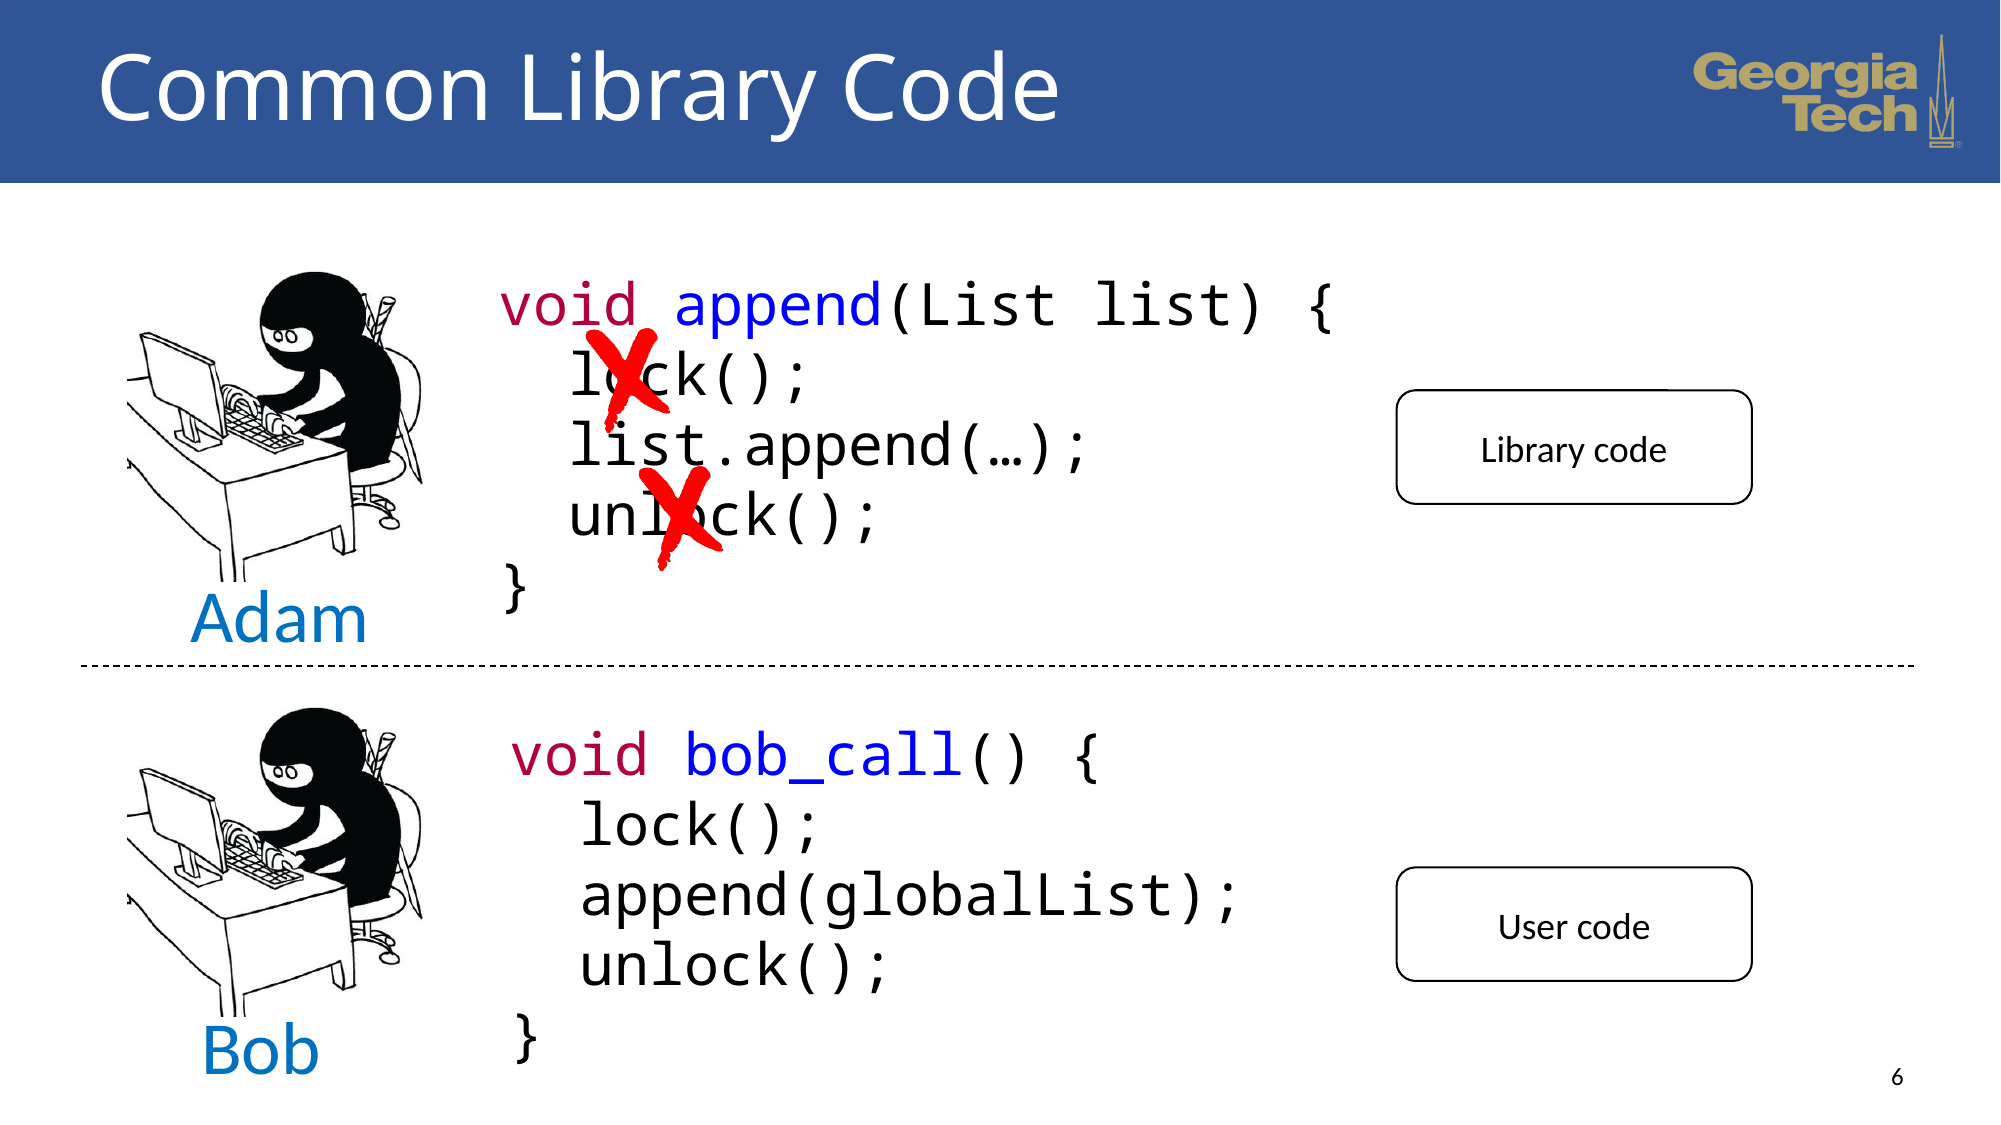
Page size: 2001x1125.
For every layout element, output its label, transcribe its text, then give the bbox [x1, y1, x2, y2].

picture [127, 695, 450, 1017]
text_box User code [1395, 866, 1753, 982]
picture [1919, 34, 1962, 148]
text_box void bob_call() { lock(); append(globalList); unlock(); } [495, 709, 1321, 1075]
picture [609, 450, 743, 584]
text_box void append(List list) { lock(); list.append(…); unlock(); } [483, 259, 1517, 625]
picture [127, 259, 450, 582]
text_box Adam [175, 582, 402, 665]
text_box Bob [186, 1017, 412, 1098]
slide_number 6 [1468, 1045, 1919, 1106]
picture [556, 312, 690, 446]
text_box Library code [1395, 389, 1753, 505]
title Common Library Code [81, 0, 1919, 181]
